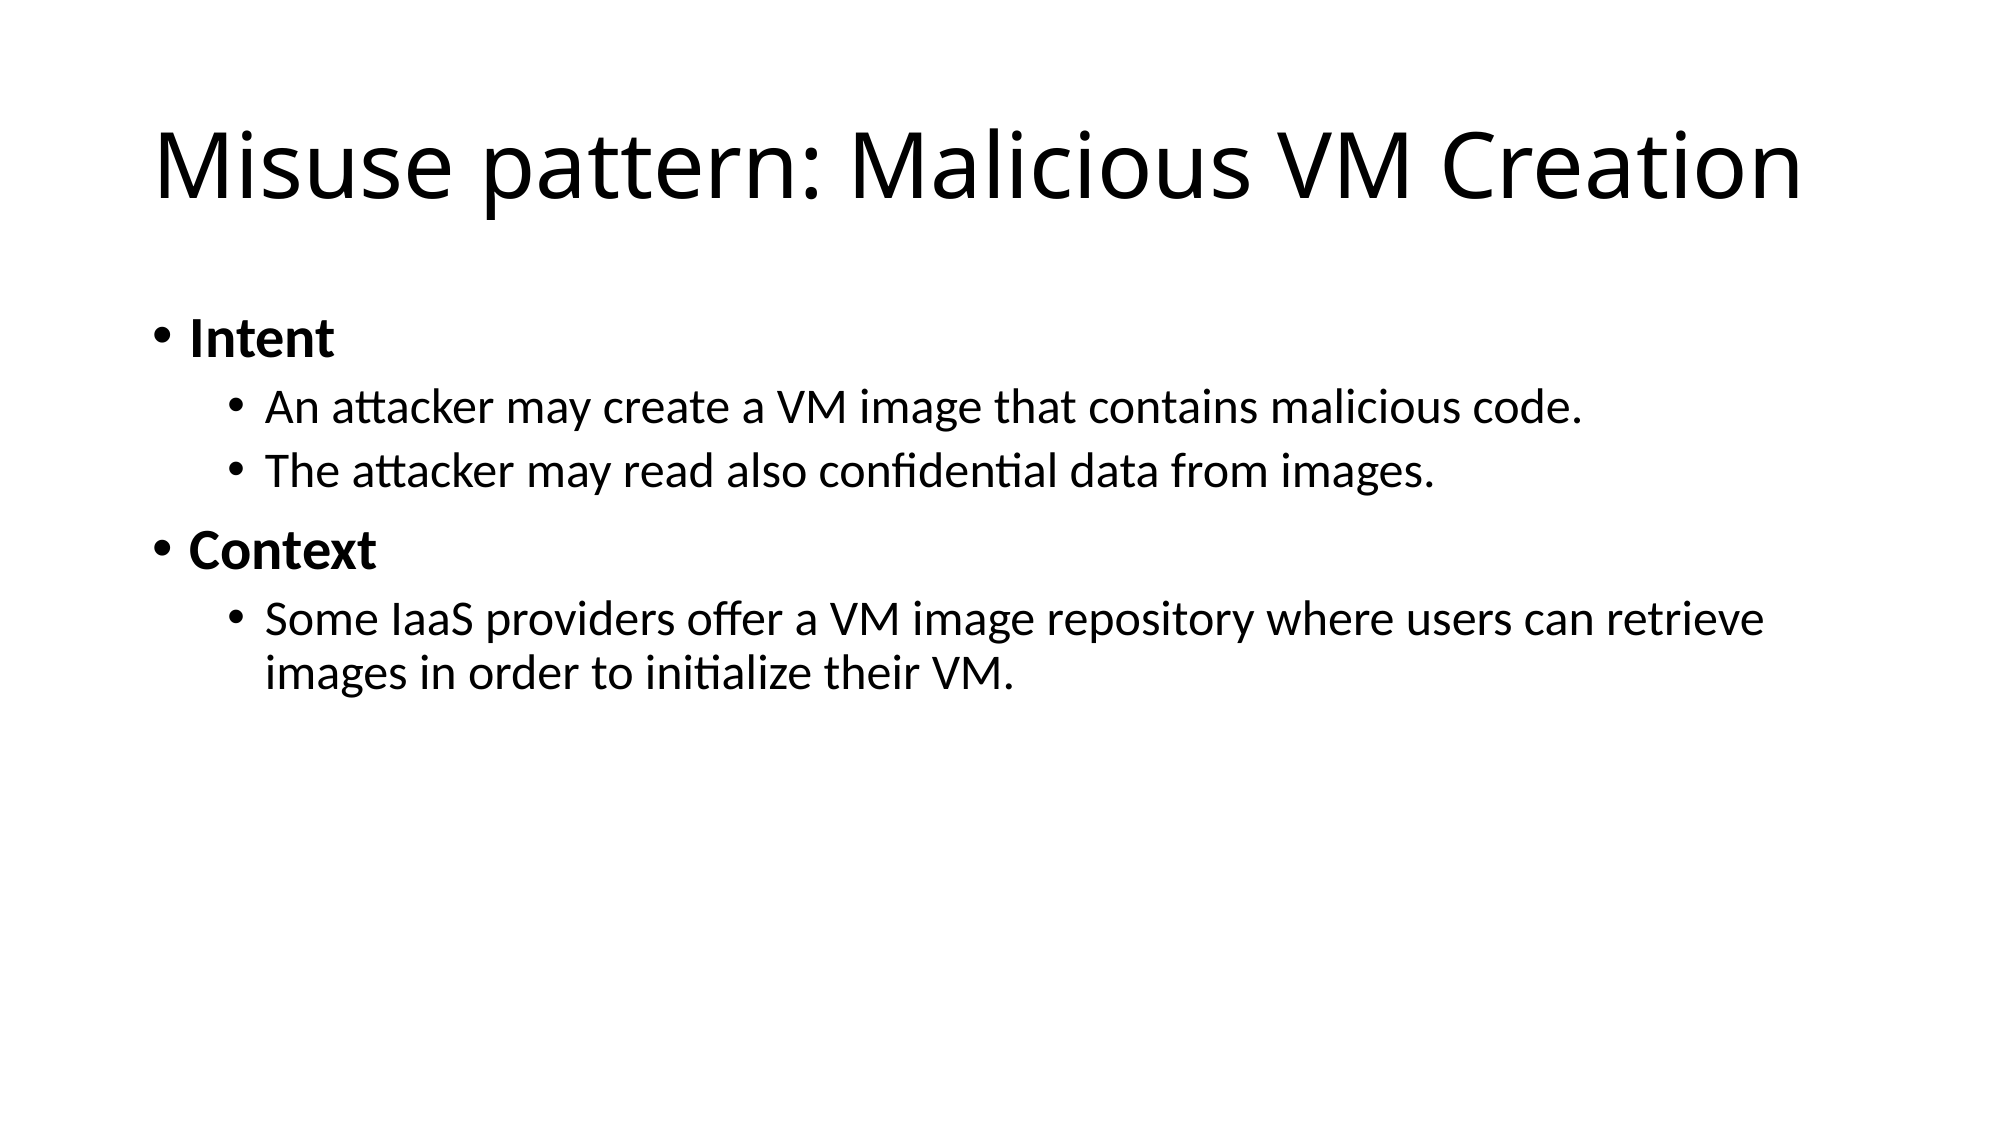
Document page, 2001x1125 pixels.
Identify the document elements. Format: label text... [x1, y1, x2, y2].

list Intent An attacker may create a VM image that contains malicious code. The attacker may read also confidential data from images. Context Some IaaS providers offer a VM image repository where users can retrieve images in order to initialize their VM. [137, 299, 1863, 1014]
title Misuse pattern: Malicious VM Creation [137, 59, 1863, 278]
